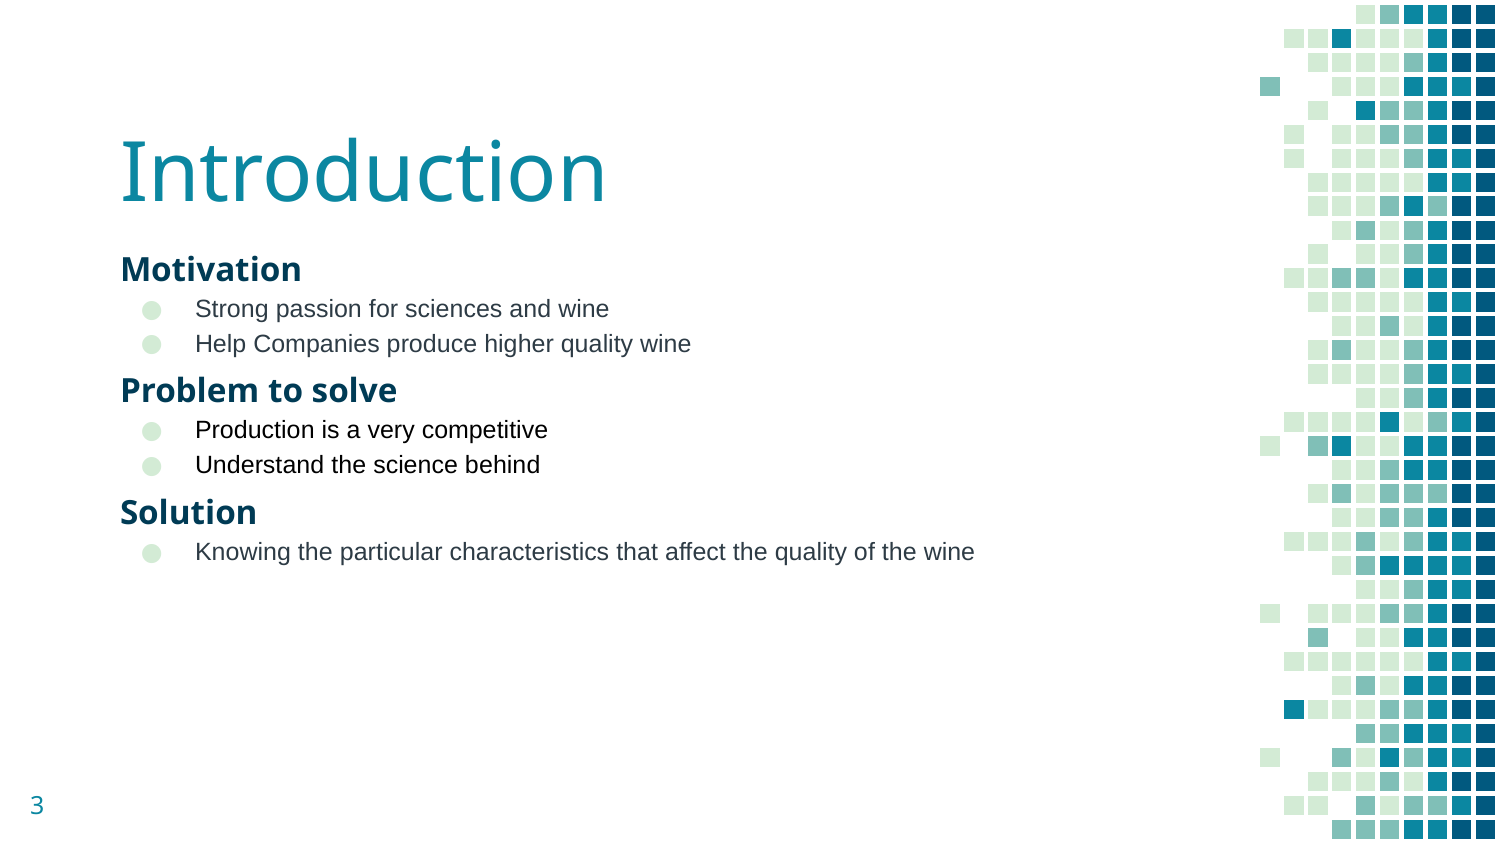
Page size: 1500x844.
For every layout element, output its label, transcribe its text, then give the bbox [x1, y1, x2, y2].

title Introduction [105, 109, 1157, 233]
slide_number ‹#› [15, 774, 105, 839]
subtitle Motivation Strong passion for sciences and wine Help Companies produce higher quality wine Problem to solve Production is a very competitive Understand the science behind Solution Knowing the particular characteristics that affect the quality of the wine [105, 233, 1157, 731]
